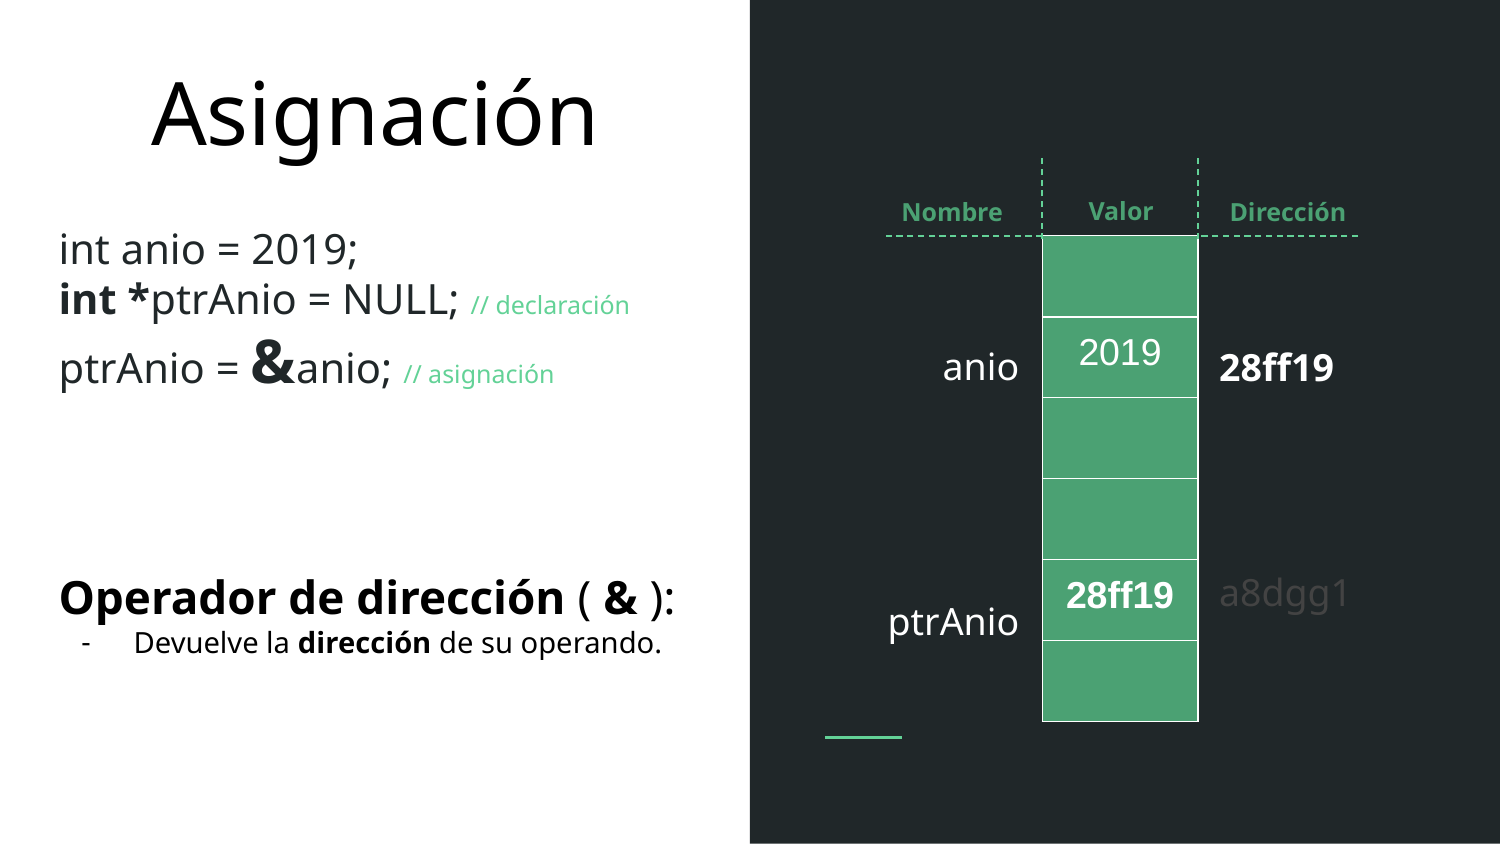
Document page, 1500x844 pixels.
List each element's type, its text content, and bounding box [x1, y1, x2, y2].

list anio ptrAnio [860, 235, 1035, 751]
text_box Nombre [862, 181, 1037, 237]
title Asignación [43, 56, 708, 165]
list 28ff19 a8dgg1 [1204, 329, 1385, 647]
table_header [1043, 236, 1197, 316]
list Operador de dirección ( & ): Devuelve la dirección de su operando. [43, 488, 716, 740]
table_cell [1043, 479, 1197, 559]
table_cell 28ff19 [1043, 560, 1197, 640]
table_cell 2019 [1043, 318, 1197, 397]
text_box Valor [1054, 180, 1188, 236]
text_box Dirección [1203, 181, 1379, 237]
table_cell [1043, 398, 1197, 478]
list int anio = 2019; int *ptrAnio = NULL; // declaración ptrAnio = &anio; // asignación [43, 207, 708, 431]
table_cell [1043, 641, 1197, 721]
